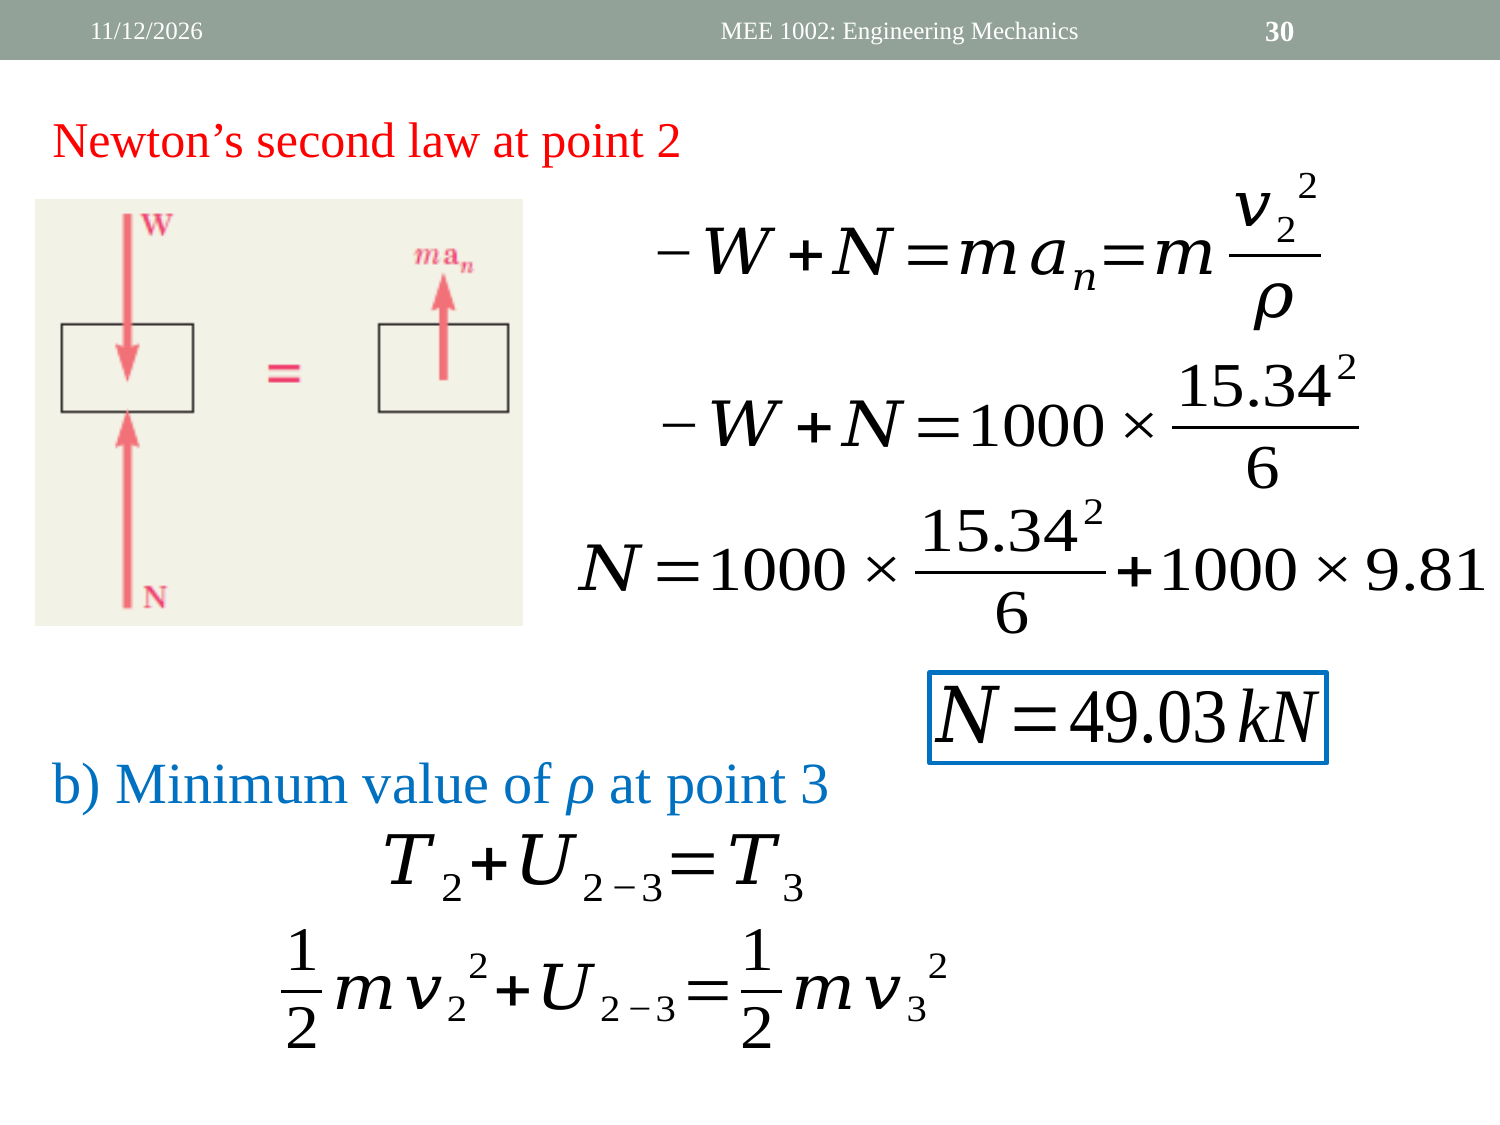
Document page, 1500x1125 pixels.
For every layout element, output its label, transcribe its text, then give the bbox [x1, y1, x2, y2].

slide_number 30 [1250, 3, 1425, 57]
picture [35, 199, 523, 626]
text_box Newton’s second law at point 2 [37, 99, 714, 175]
footer MEE 1002: Engineering Mechanics [562, 3, 1238, 57]
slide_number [75, 3, 550, 57]
text_box b) Minimum value of ρ at point 3 [37, 737, 900, 823]
